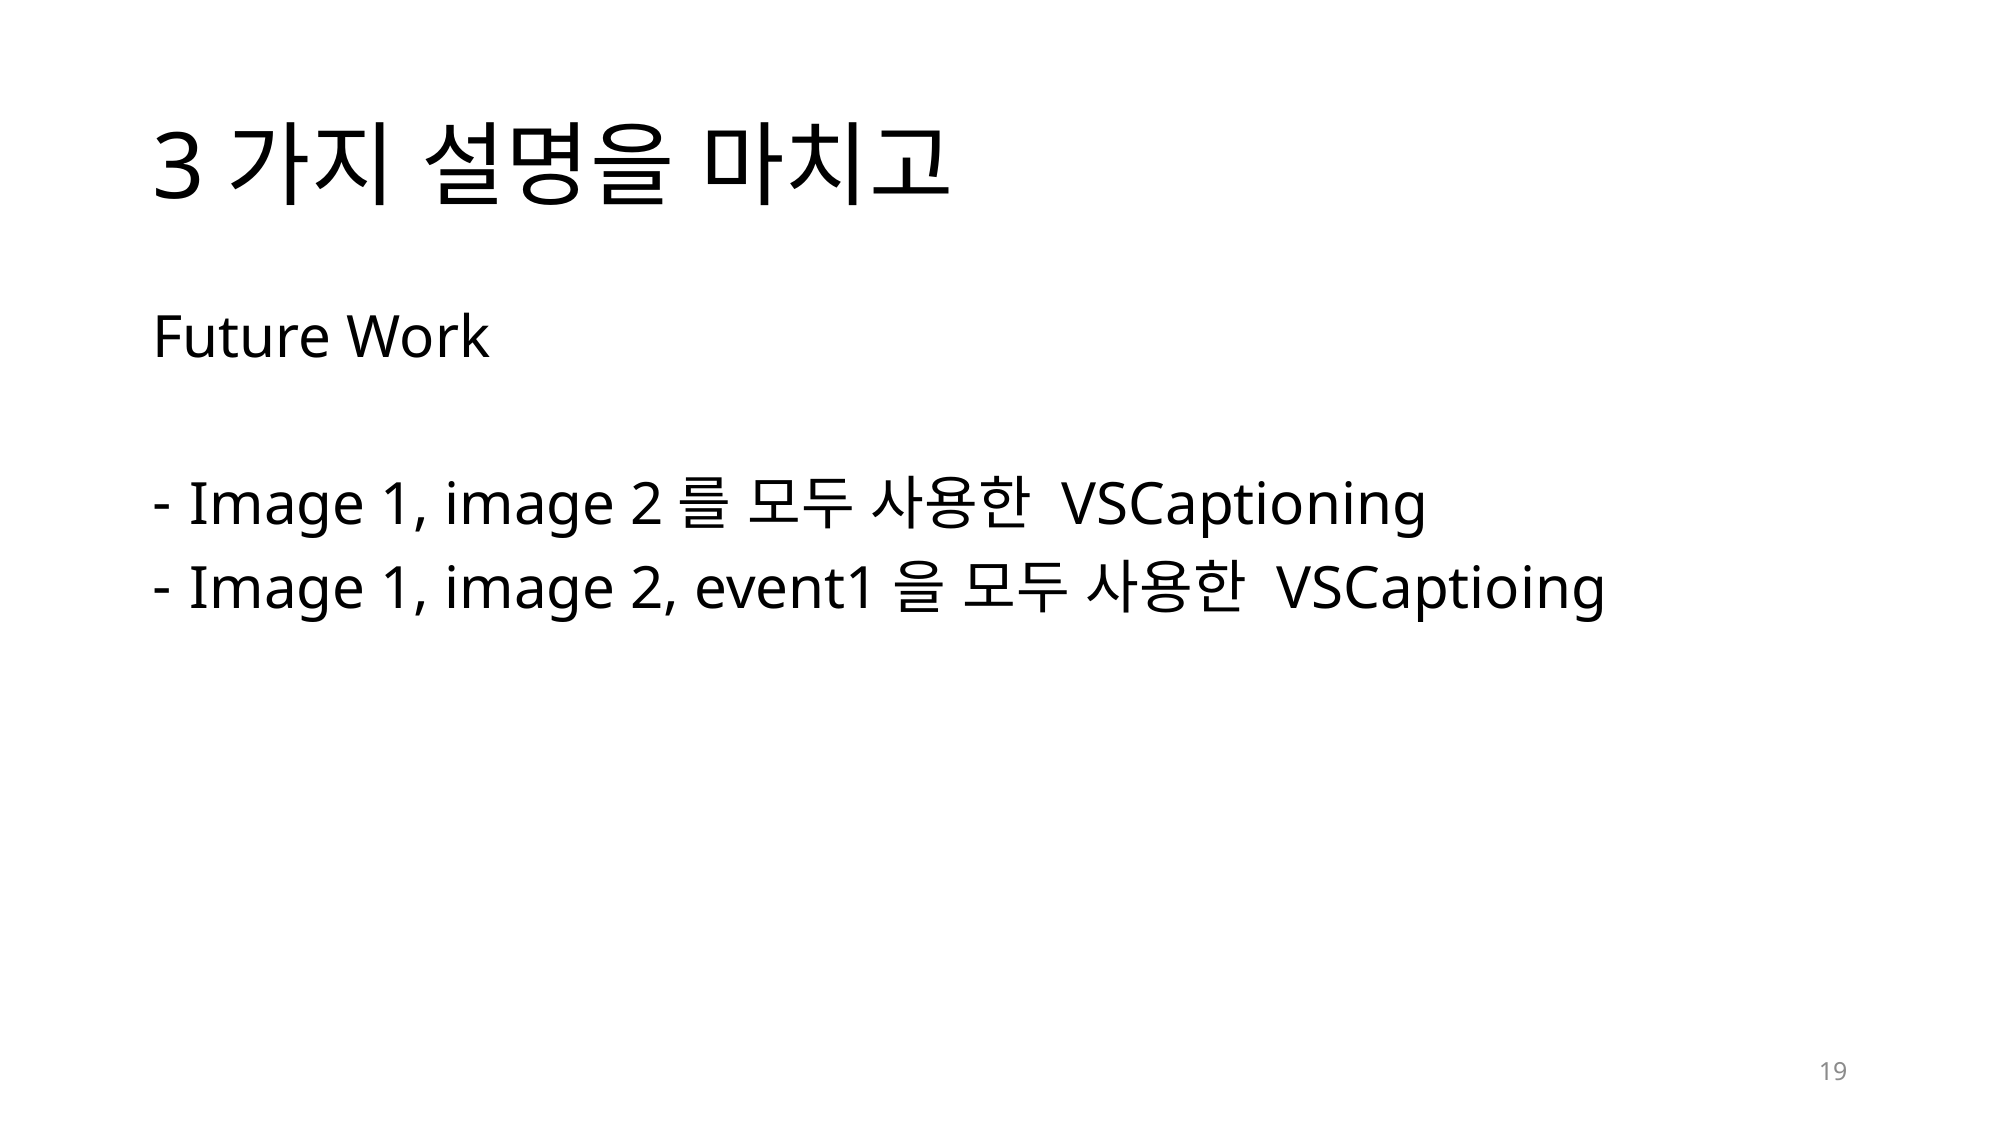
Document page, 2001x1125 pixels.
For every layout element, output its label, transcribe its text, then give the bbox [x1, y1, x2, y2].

list Future Work Image 1, image 2를 모두 사용한 VSCaptioning Image 1, image 2, event1을 모두 사용한 VSCaptioing [137, 299, 1863, 1014]
title 3가지 설명을 마치고 [137, 59, 1863, 278]
slide_number 19 [1412, 1042, 1863, 1103]
